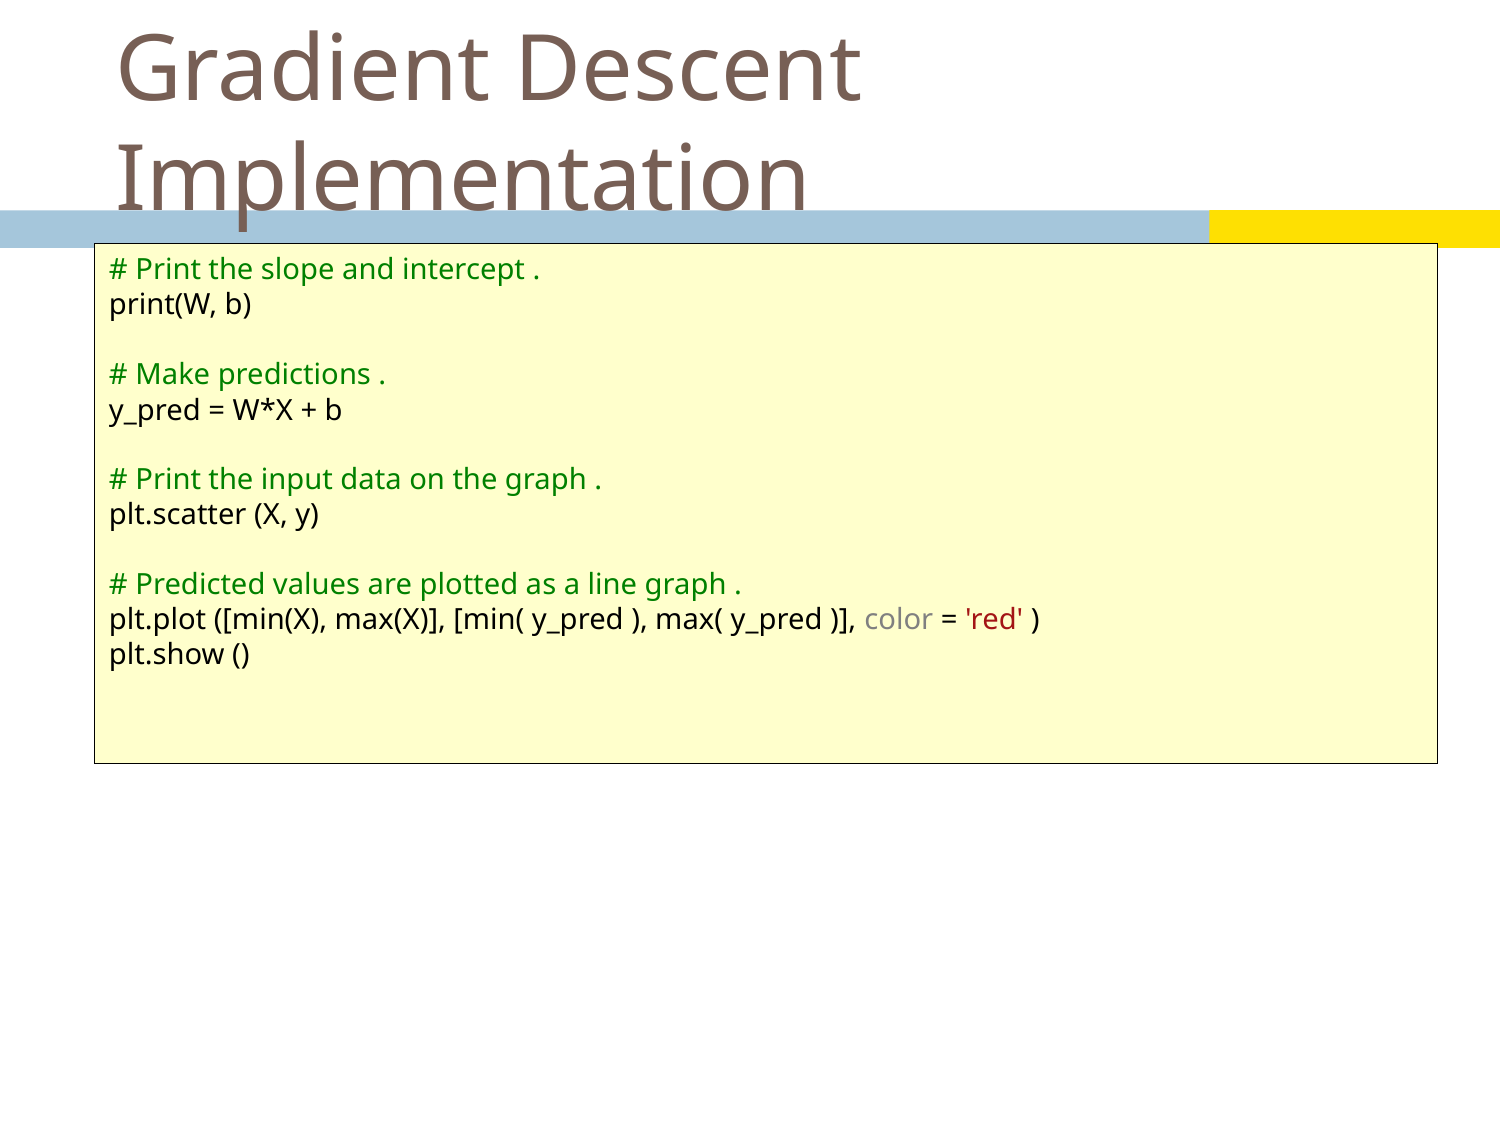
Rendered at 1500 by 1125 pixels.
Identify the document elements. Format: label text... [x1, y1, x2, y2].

title Gradient Descent Implementation [100, 37, 1438, 200]
text_box # Print the slope and intercept . print(W, b) # Make predictions . y_pred = W*X + b # Print the input data on the graph . plt.scatter (X, y) # Predicted values are plotted as a line graph . plt.plot ([min(X), max(X)], [min( y_pred ), max( y_pred )], color = 'red' ) plt.show () [94, 243, 1438, 764]
